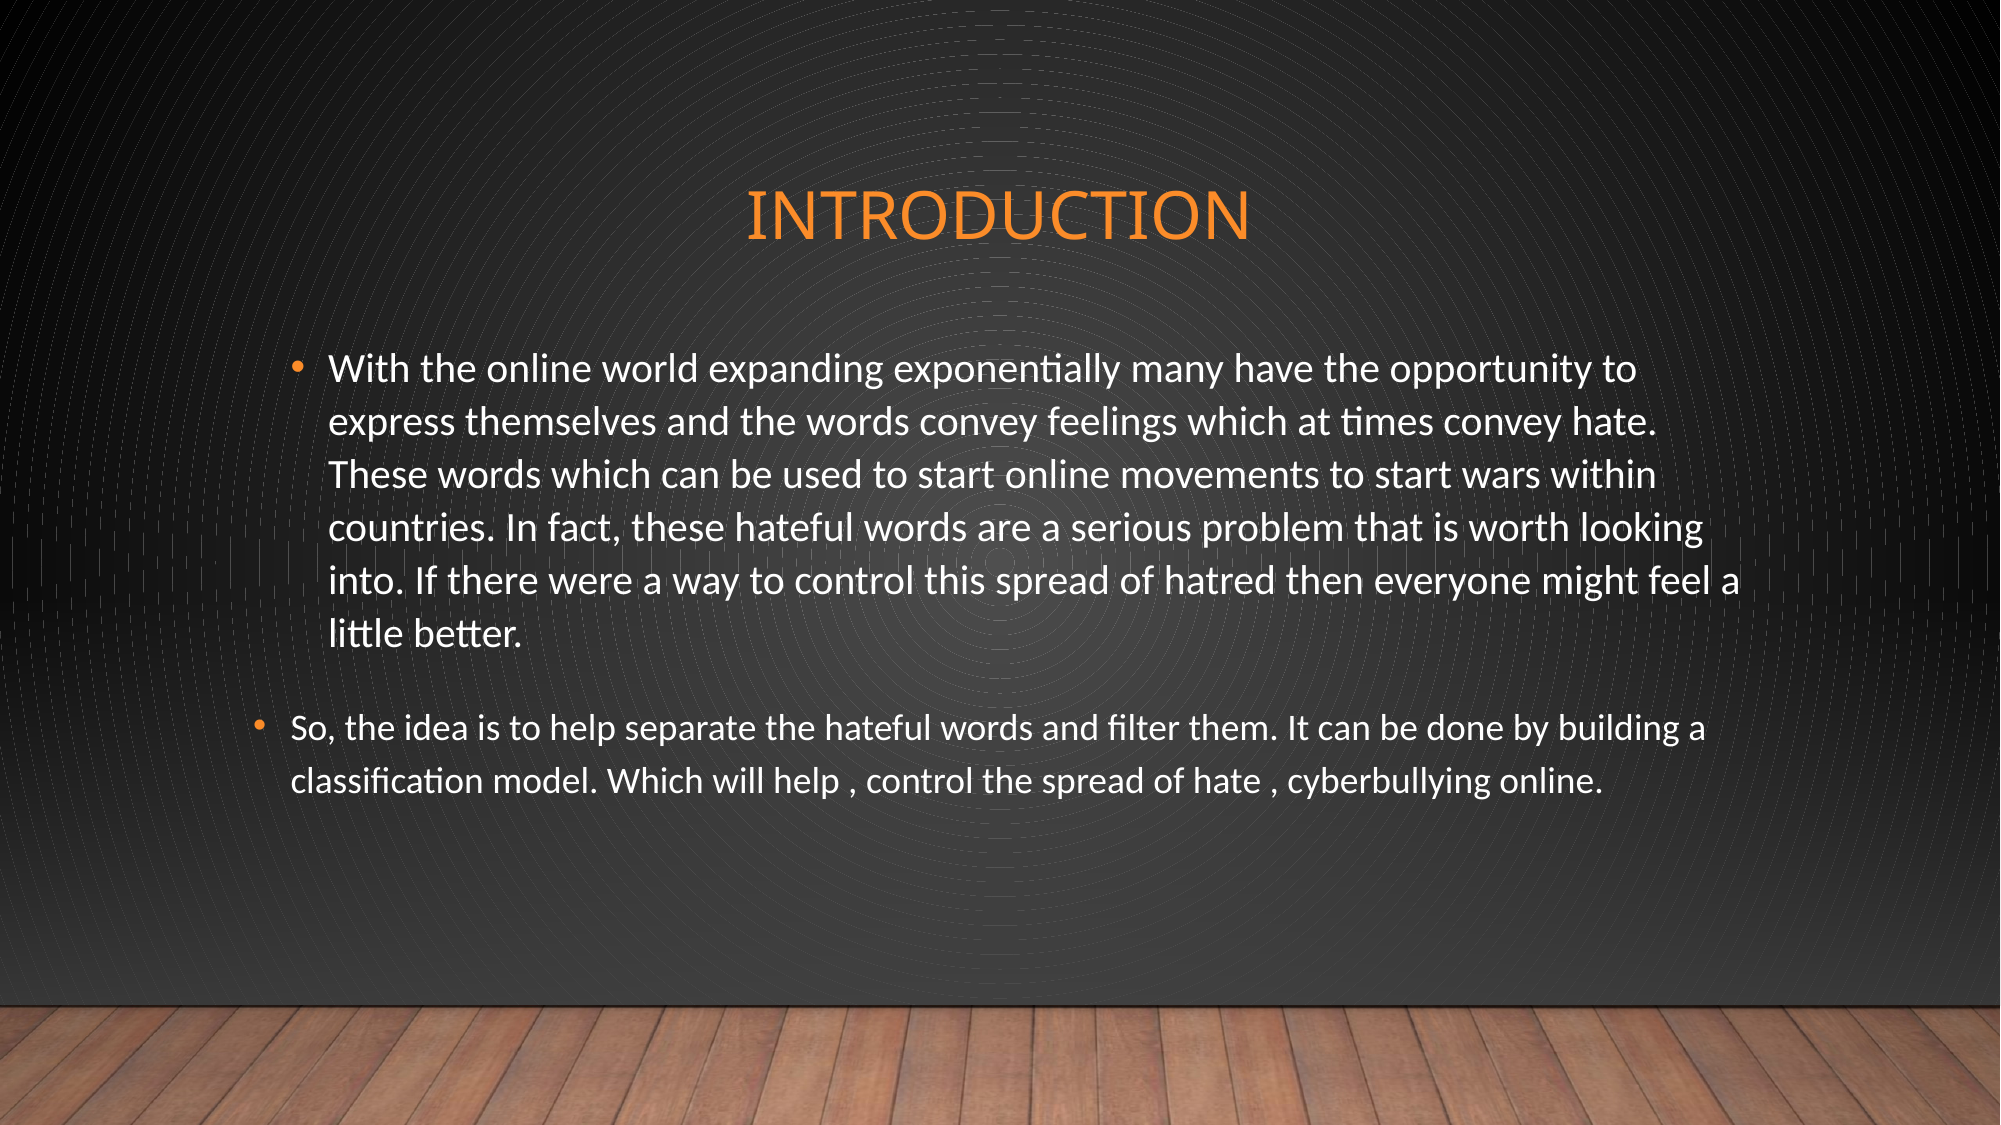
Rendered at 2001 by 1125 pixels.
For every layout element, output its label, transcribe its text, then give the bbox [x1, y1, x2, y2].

list With the online world expanding exponentially many have the opportunity to express themselves and the words convey feelings which at times convey hate. These words which can be used to start online movements to start wars within countries. In fact, these hateful words are a serious problem that is worth looking into. If there were a way to control this spread of hatred then everyone might feel a little better. So, the idea is to help separate the hateful words and filter them. It can be done by building a classification model. Which will help , control the spread of hate , cyberbullying online. [238, 330, 1763, 897]
title Introduction [238, 131, 1763, 305]
picture [0, 1005, 2000, 1125]
